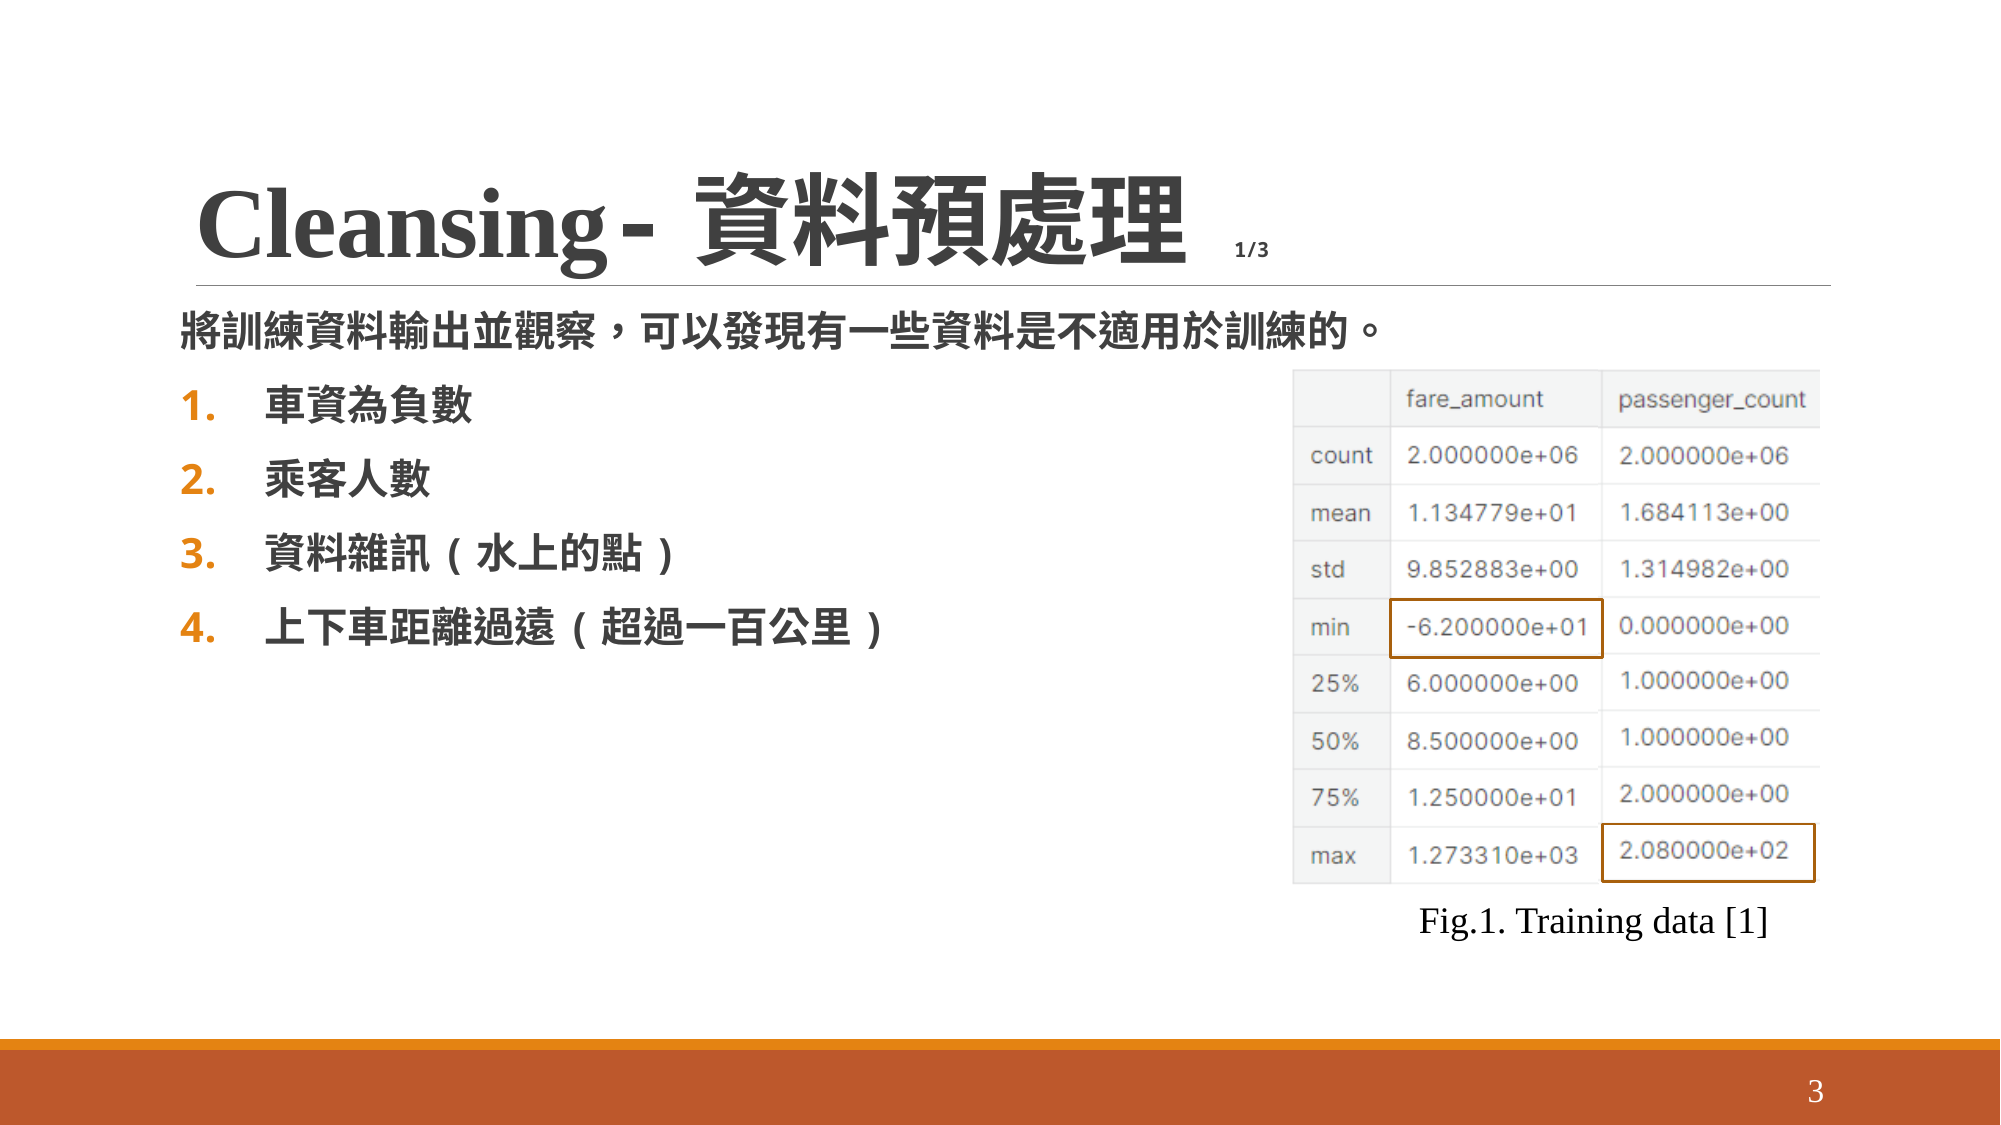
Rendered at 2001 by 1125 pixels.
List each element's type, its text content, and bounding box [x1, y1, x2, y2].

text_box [1285, 364, 1821, 890]
title Cleansing-資料預處理 1/3 [180, 47, 1830, 285]
list 將訓練資料輸出並觀察，可以發現有一些資料是不適用於訓練的。 車資為負數 乘客人數 資料雜訊(水上的點) 上下車距離過遠(超過一百公里) [180, 302, 1830, 963]
text_box Fig.1. Training data [1] [1404, 899, 1784, 949]
slide_number 3 [1624, 1059, 1840, 1120]
